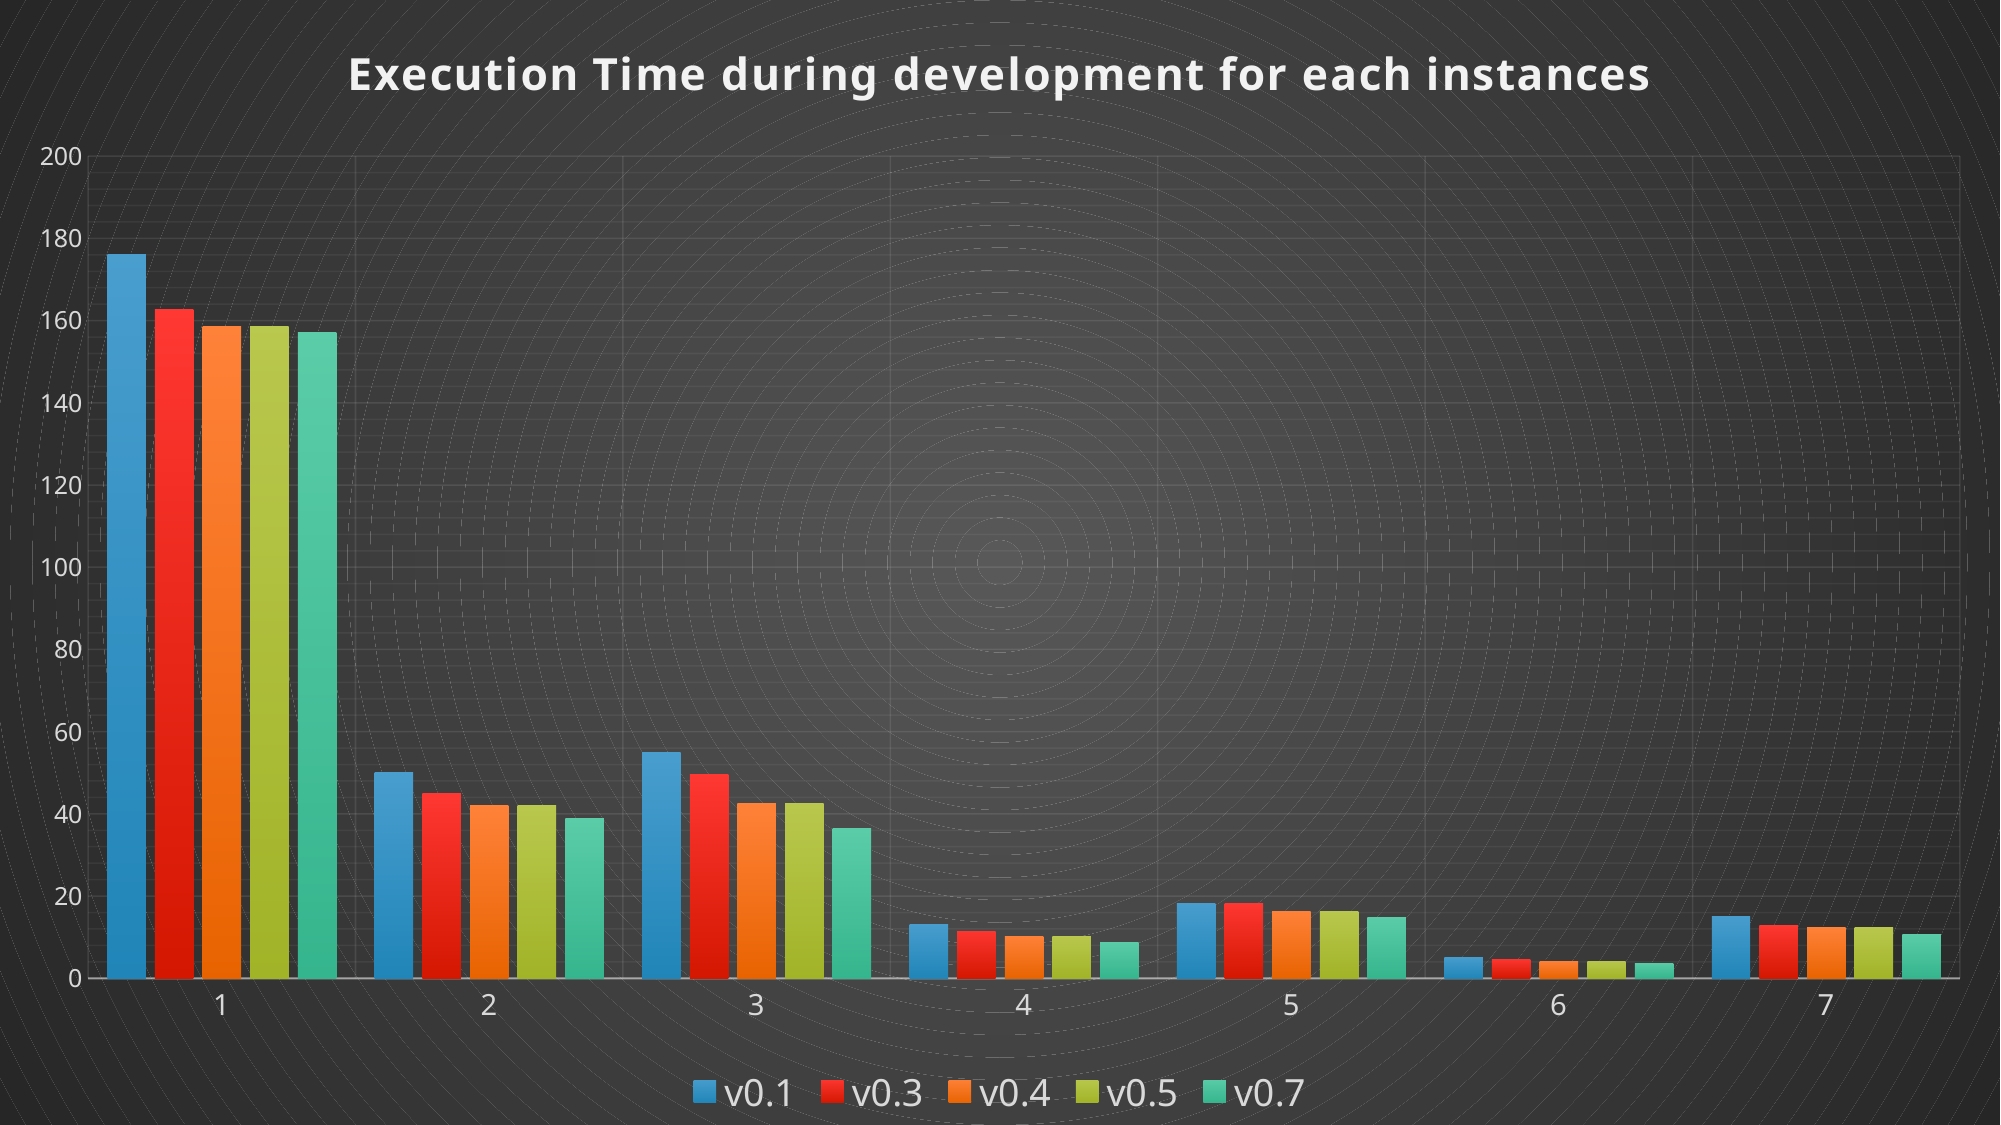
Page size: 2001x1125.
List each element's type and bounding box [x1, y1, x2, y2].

chart [0, 0, 2000, 1125]
